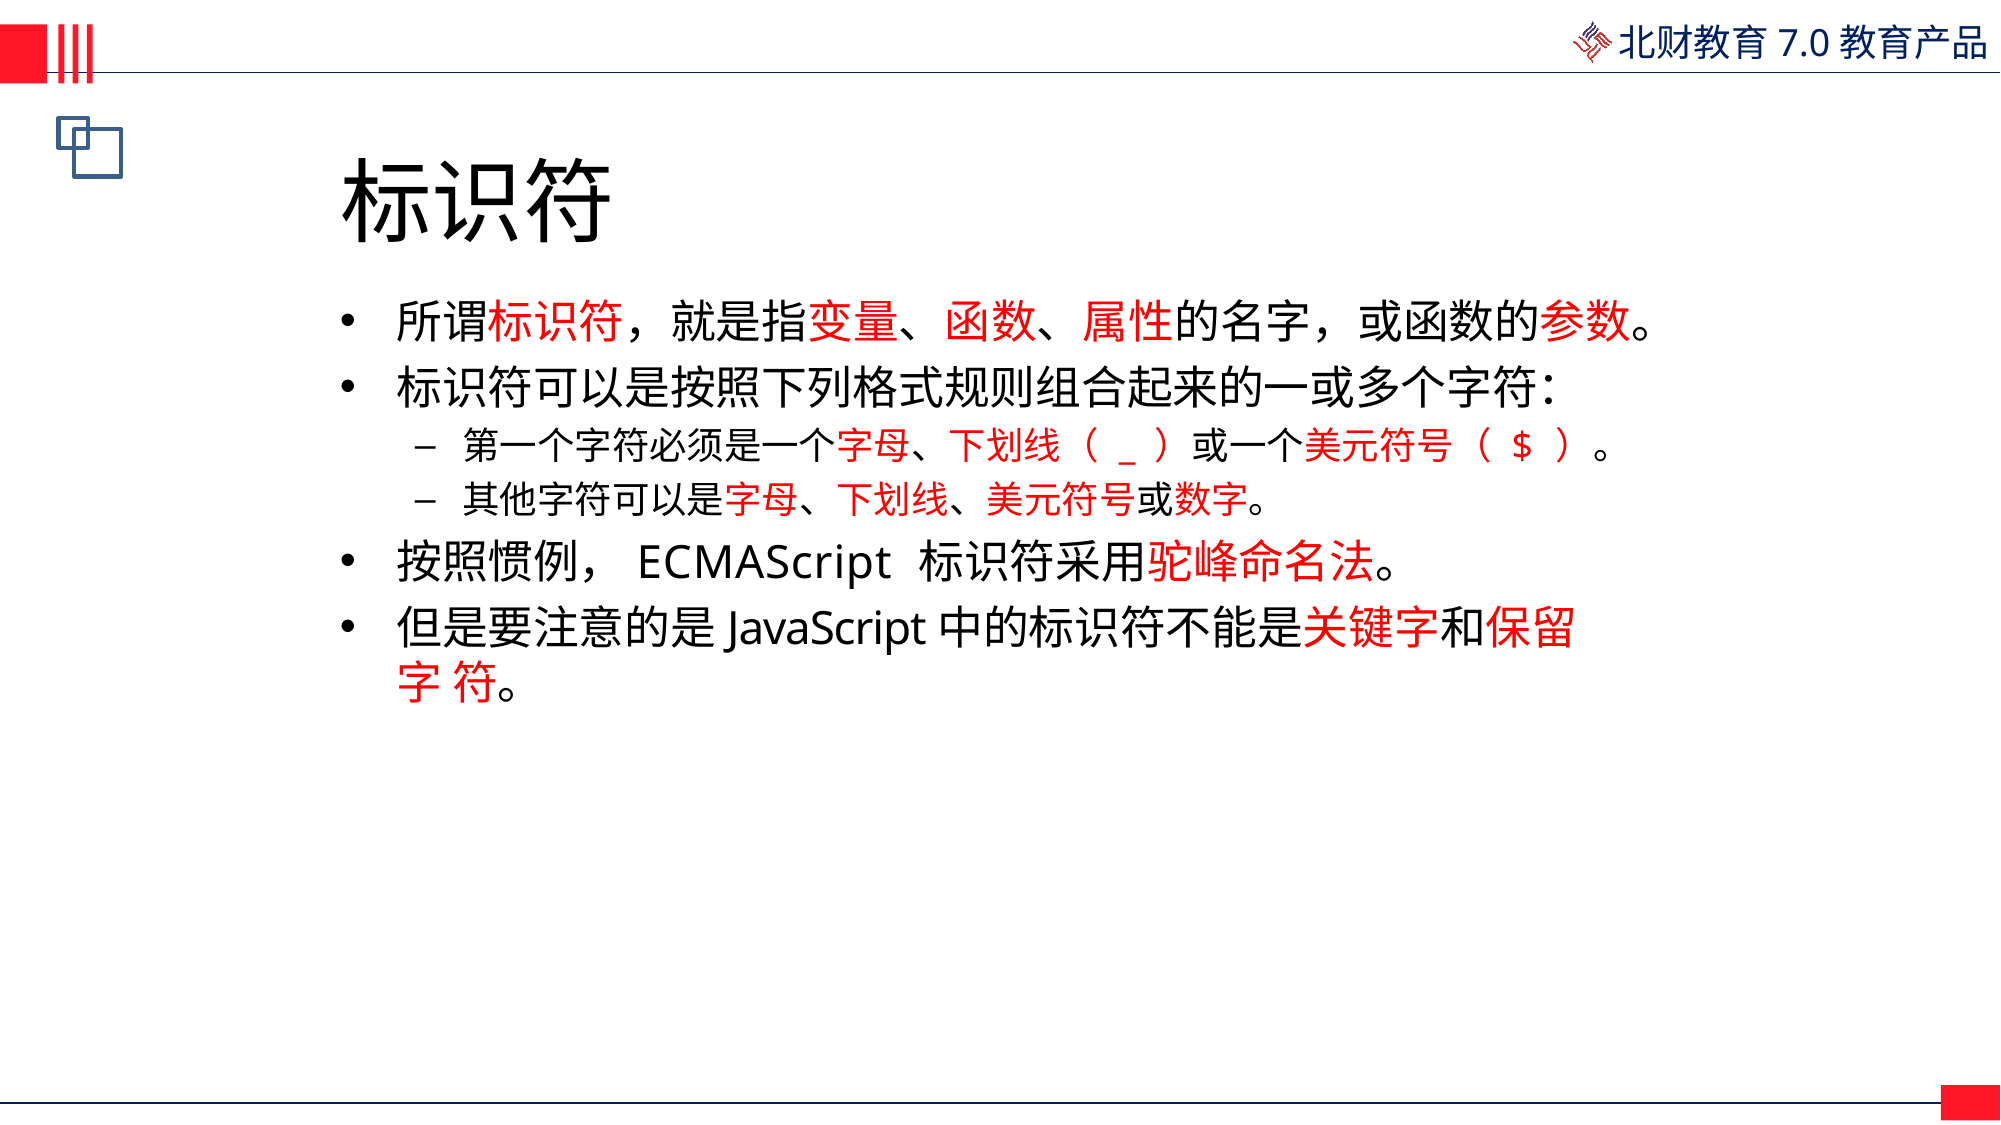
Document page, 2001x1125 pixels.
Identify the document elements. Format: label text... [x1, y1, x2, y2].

title 标识符 [338, 141, 617, 279]
text_box 所谓标识符，就是指变量、函数、属性的名字，或函数的参数。 标识符可以是按照下列格式规则组合起来的一或多个字符： 第一个字符必须是一个字母、下划线（ _ ）或一个美元符号（ $ ）。 其他字符可以是字母、下划线、美元符号或数字。 按照惯例，ECMAScript 标识符采用驼峰命名法。 但是要注意的是JavaScript中的标识符不能是关键字和保留字 符。 [338, 279, 1682, 709]
picture [1554, 13, 1623, 73]
